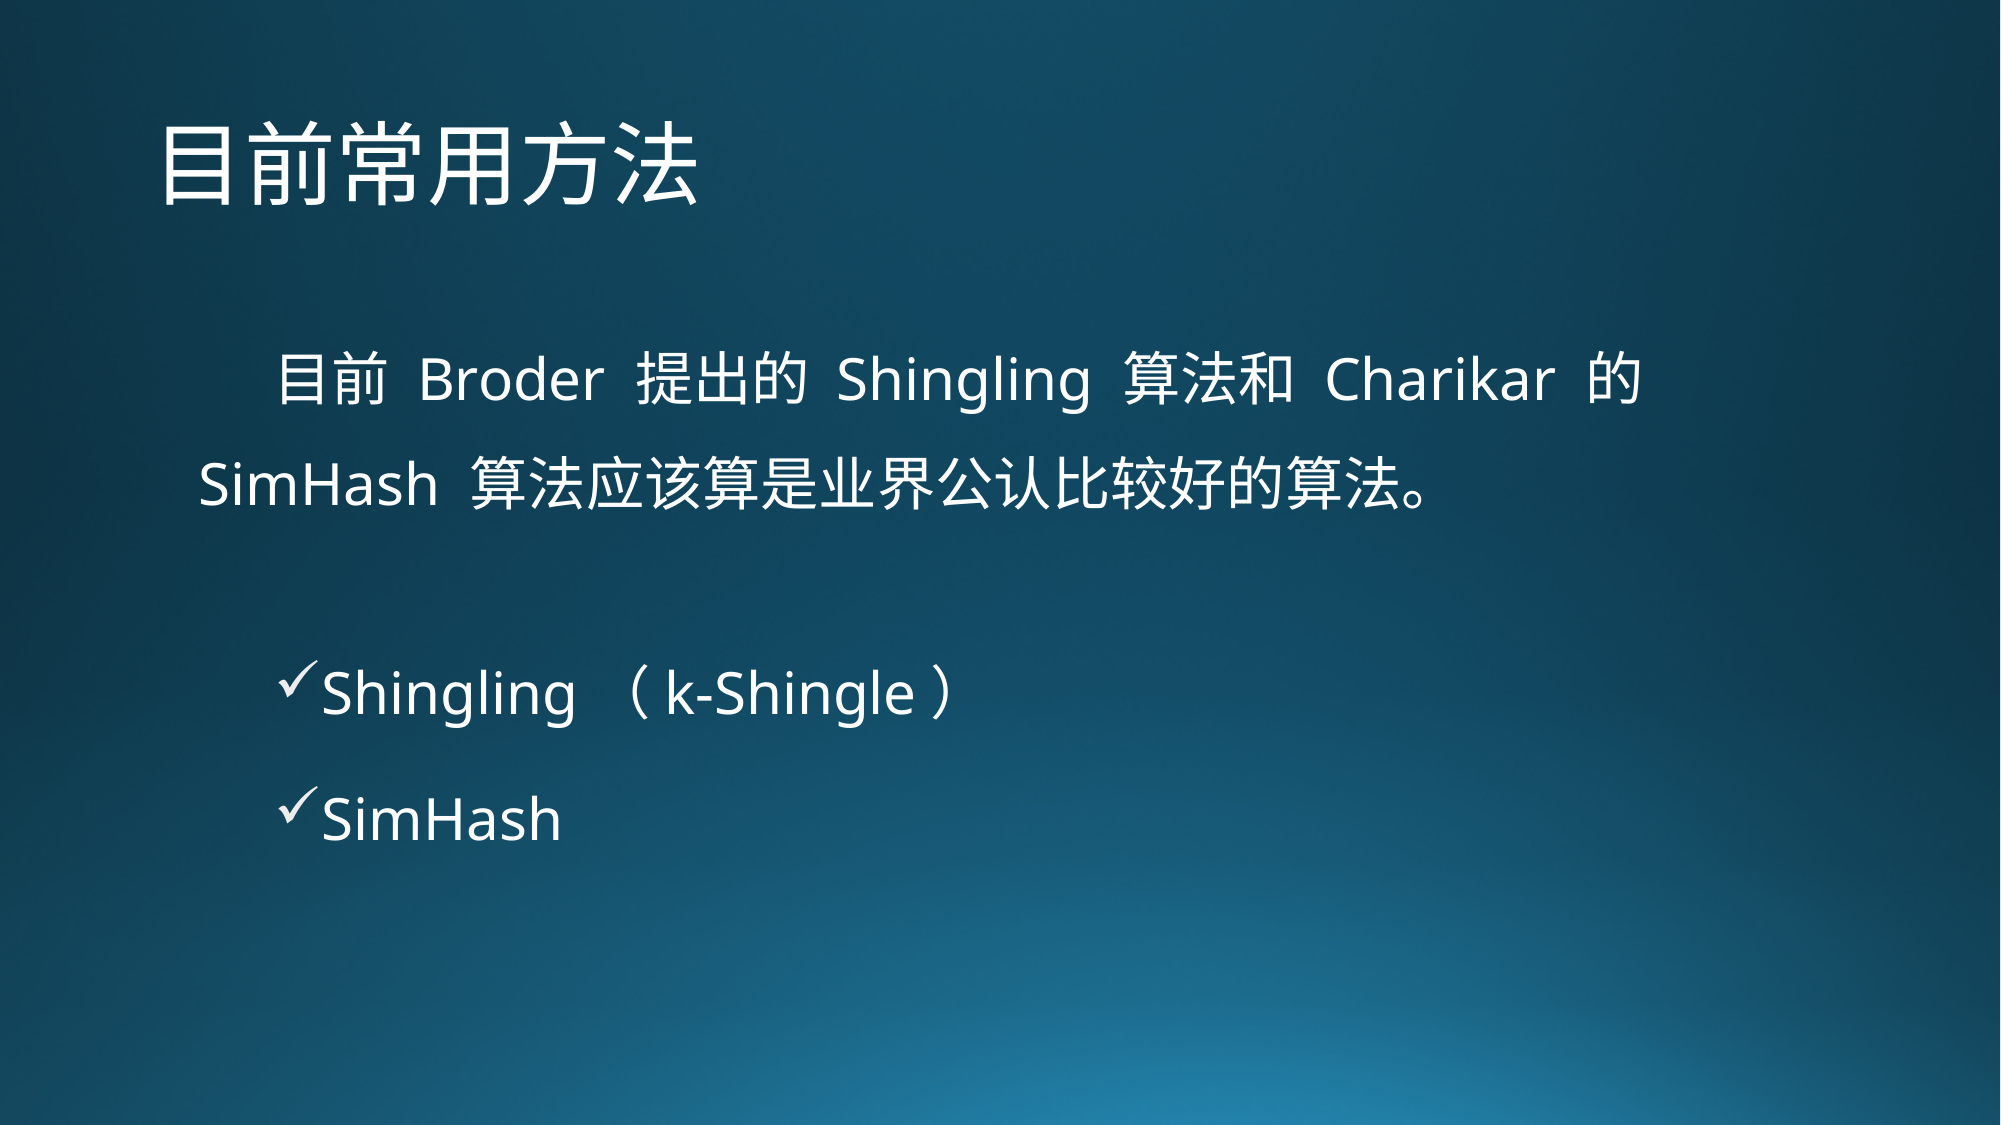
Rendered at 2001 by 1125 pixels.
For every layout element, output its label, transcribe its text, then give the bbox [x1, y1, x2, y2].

title 目前常用方法 [137, 59, 1863, 278]
list 目前 Broder 提出的 Shingling 算法和 Charikar 的 SimHash 算法应该算是业界公认比较好的算法。 Shingling（k-Shingle） SimHash [183, 299, 1863, 1014]
picture [0, 0, 2001, 1125]
